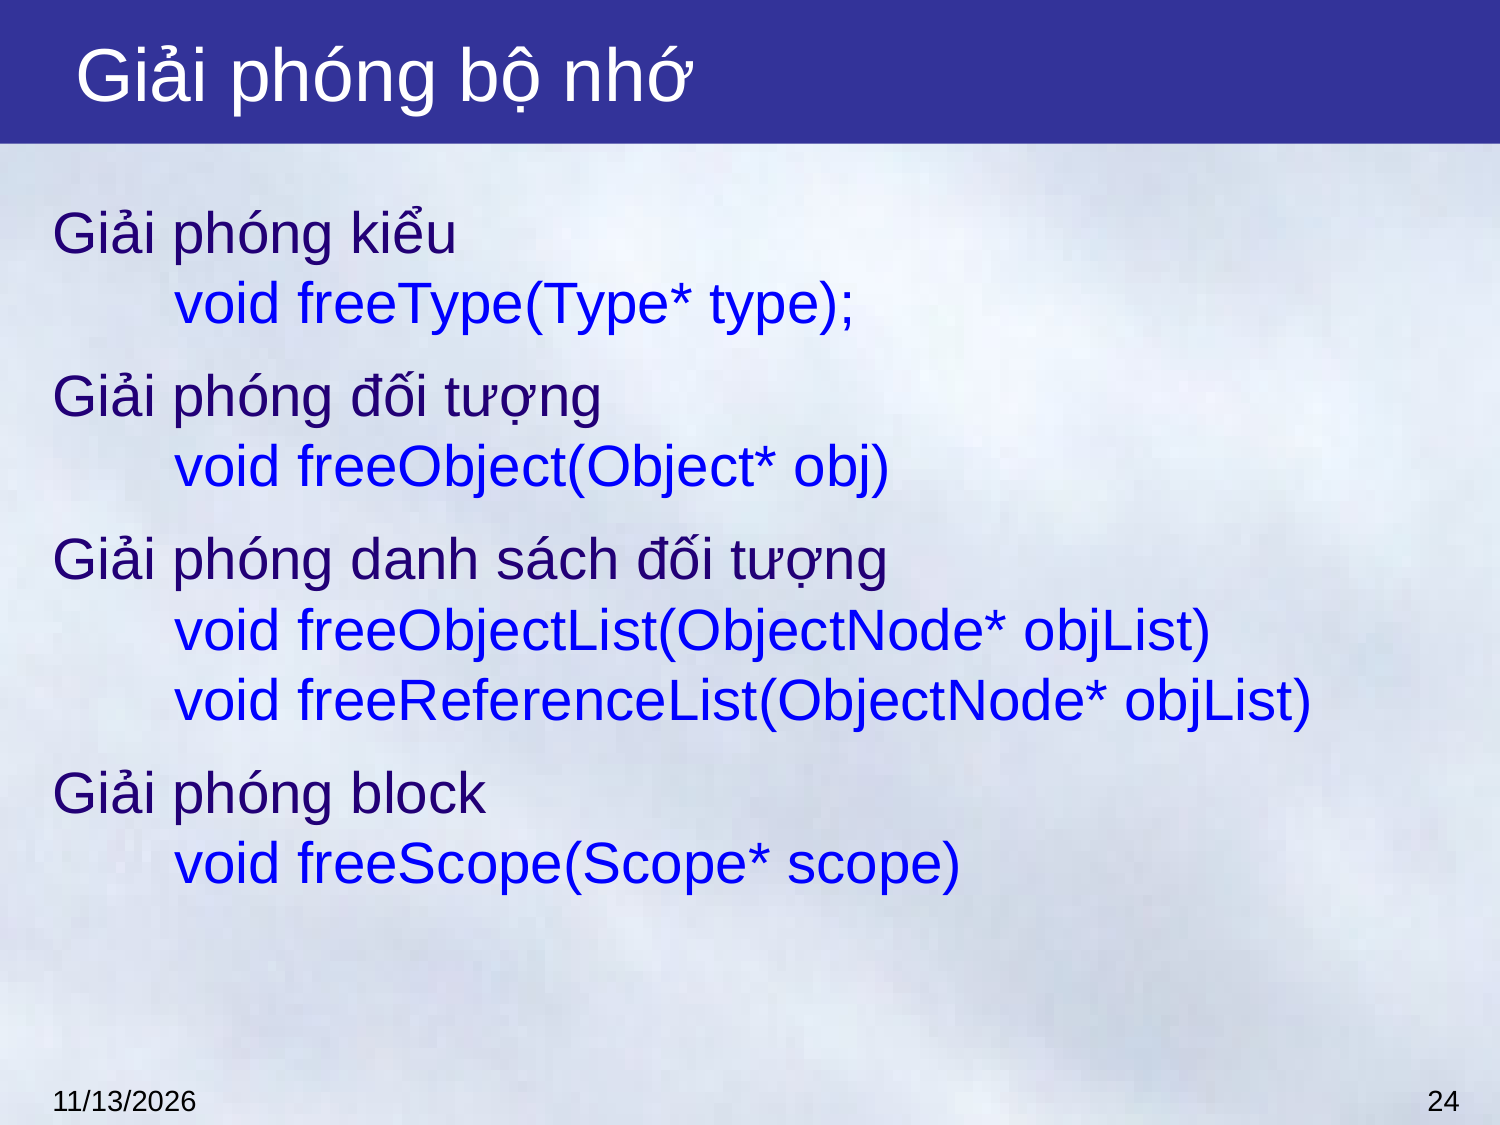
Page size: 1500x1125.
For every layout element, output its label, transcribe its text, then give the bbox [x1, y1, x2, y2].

text_box Giải phóng kiểu void freeType(Type* type); Giải phóng đối tượng void freeObject(Object* obj) Giải phóng danh sách đối tượng void freeObjectList(ObjectNode* objList) void freeReferenceList(ObjectNode* objList) Giải phóng block void freeScope(Scope* scope) [37, 187, 1475, 988]
slide_number 24 [1162, 1074, 1475, 1112]
title Giải phóng bộ nhớ [0, 0, 1500, 144]
picture [0, 144, 1500, 1125]
